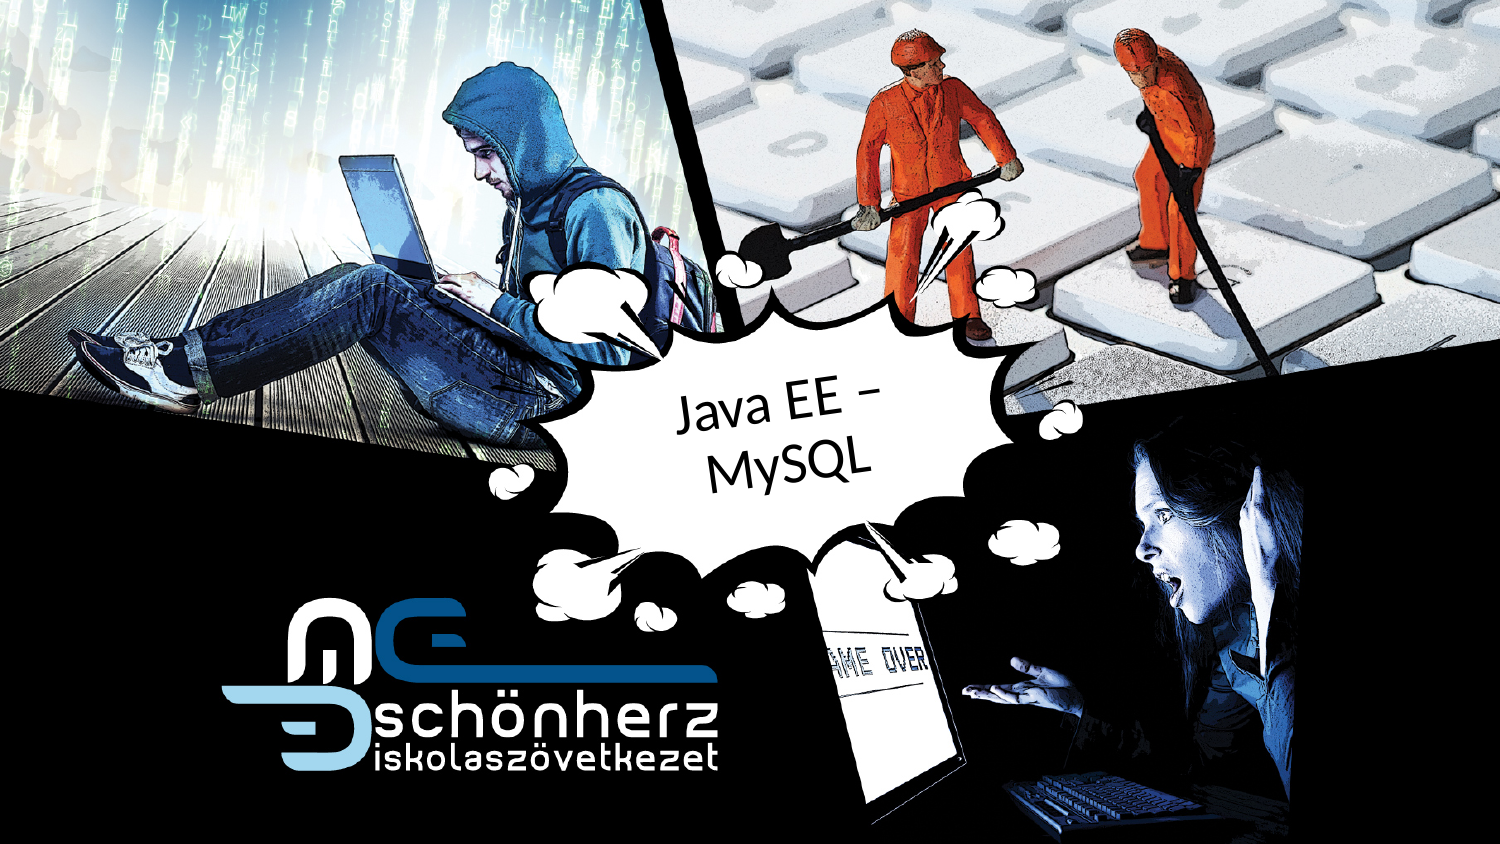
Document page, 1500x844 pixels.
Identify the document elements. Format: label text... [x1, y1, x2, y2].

list Java EE – MySQL [542, 330, 1029, 567]
picture [0, 0, 1500, 844]
